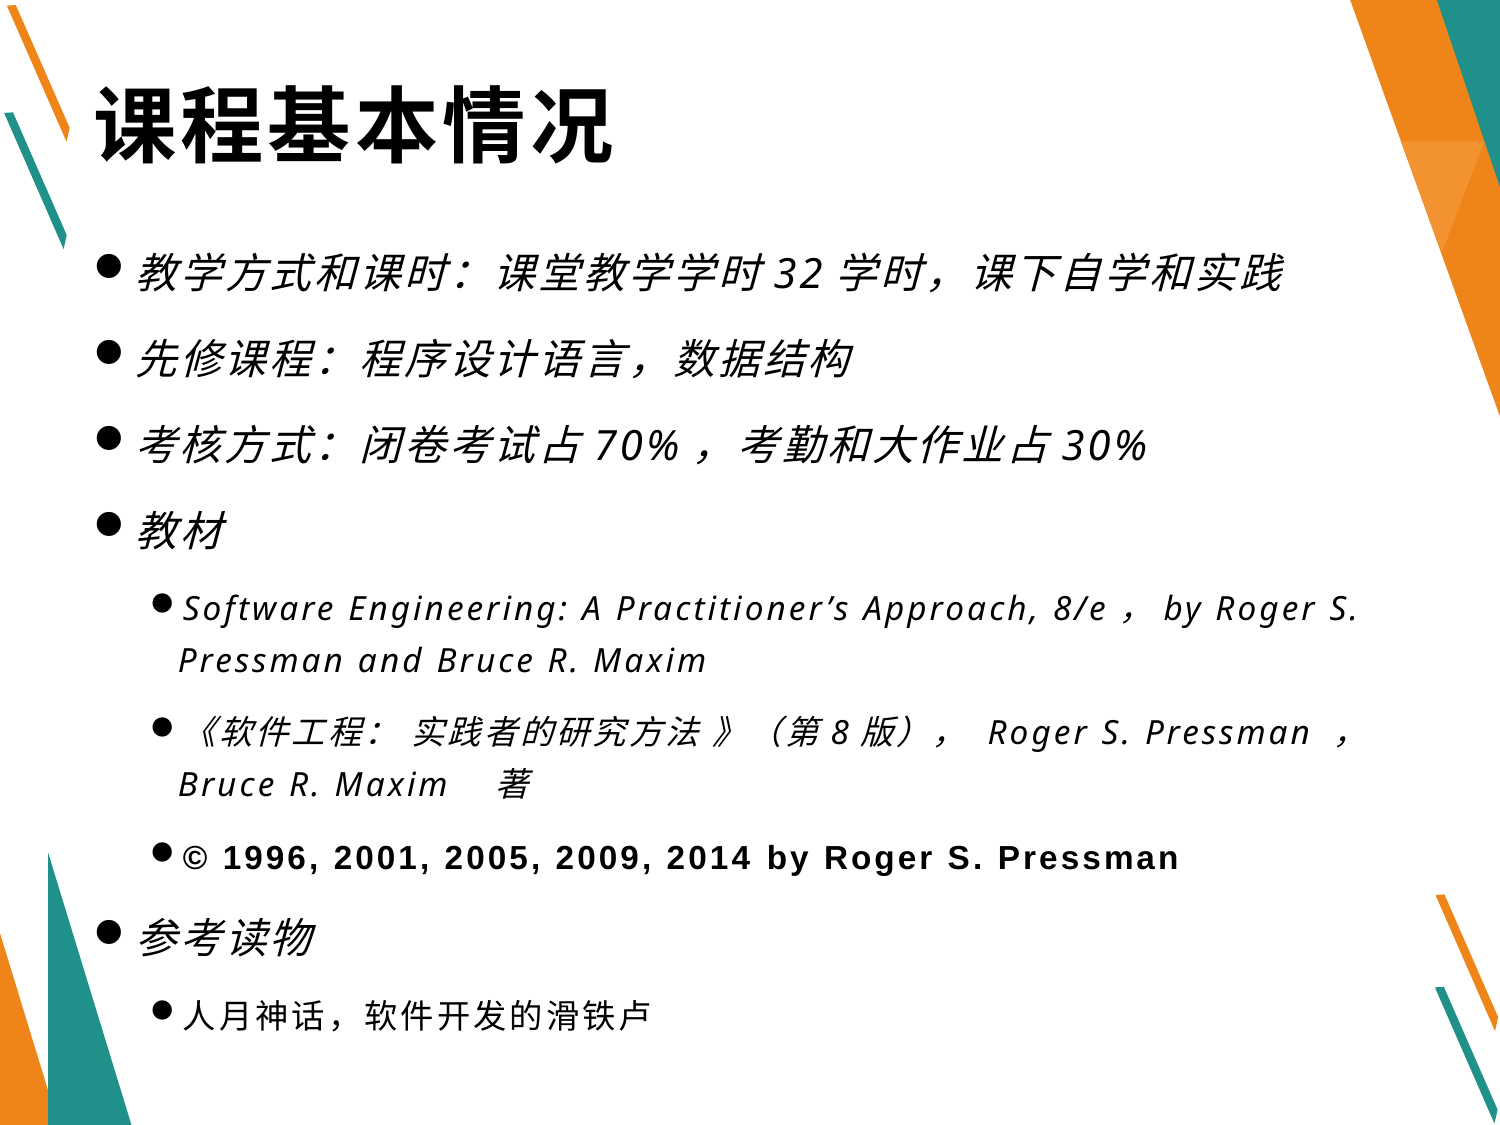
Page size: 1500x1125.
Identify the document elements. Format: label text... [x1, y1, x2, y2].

list 教学方式和课时：课堂教学学时32学时，课下自学和实践 先修课程：程序设计语言，数据结构 考核方式：闭卷考试占70%，考勤和大作业占30% 教材 Software Engineering: A Practitioner’s Approach, 8/e，by Roger S. Pressman and Bruce R. Maxim 《软件工程： 实践者的研究方法 》（第8版）， Roger S. Pressman ， Bruce R. Maxim 著 © 1996, 2001, 2005, 2009, 2014 by Roger S. Pressman 参考读物 人月神话，软件开发的滑铁卢 [76, 231, 1424, 1035]
title 课程基本情况 [76, 66, 1424, 209]
